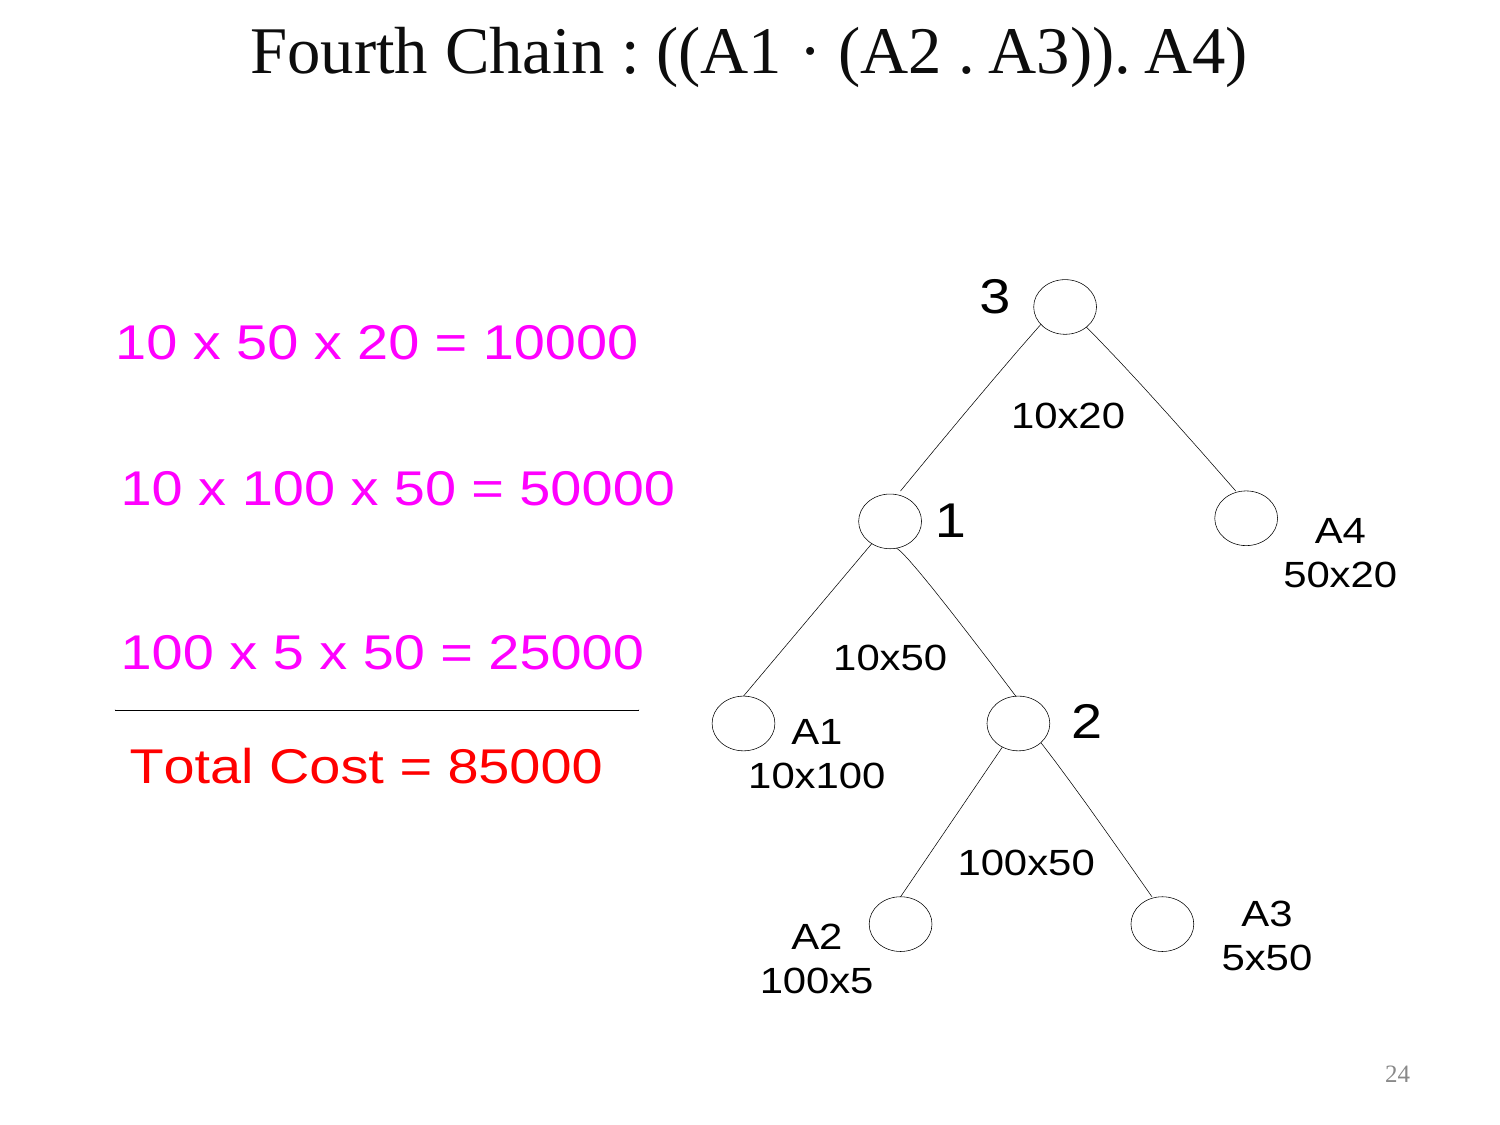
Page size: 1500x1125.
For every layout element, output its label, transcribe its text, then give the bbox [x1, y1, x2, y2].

text_box Fourth Chain : ((A1 · (A2 . A3)). A4) [0, 0, 1500, 95]
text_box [112, 249, 1451, 1027]
slide_number 24 [1074, 1042, 1425, 1103]
